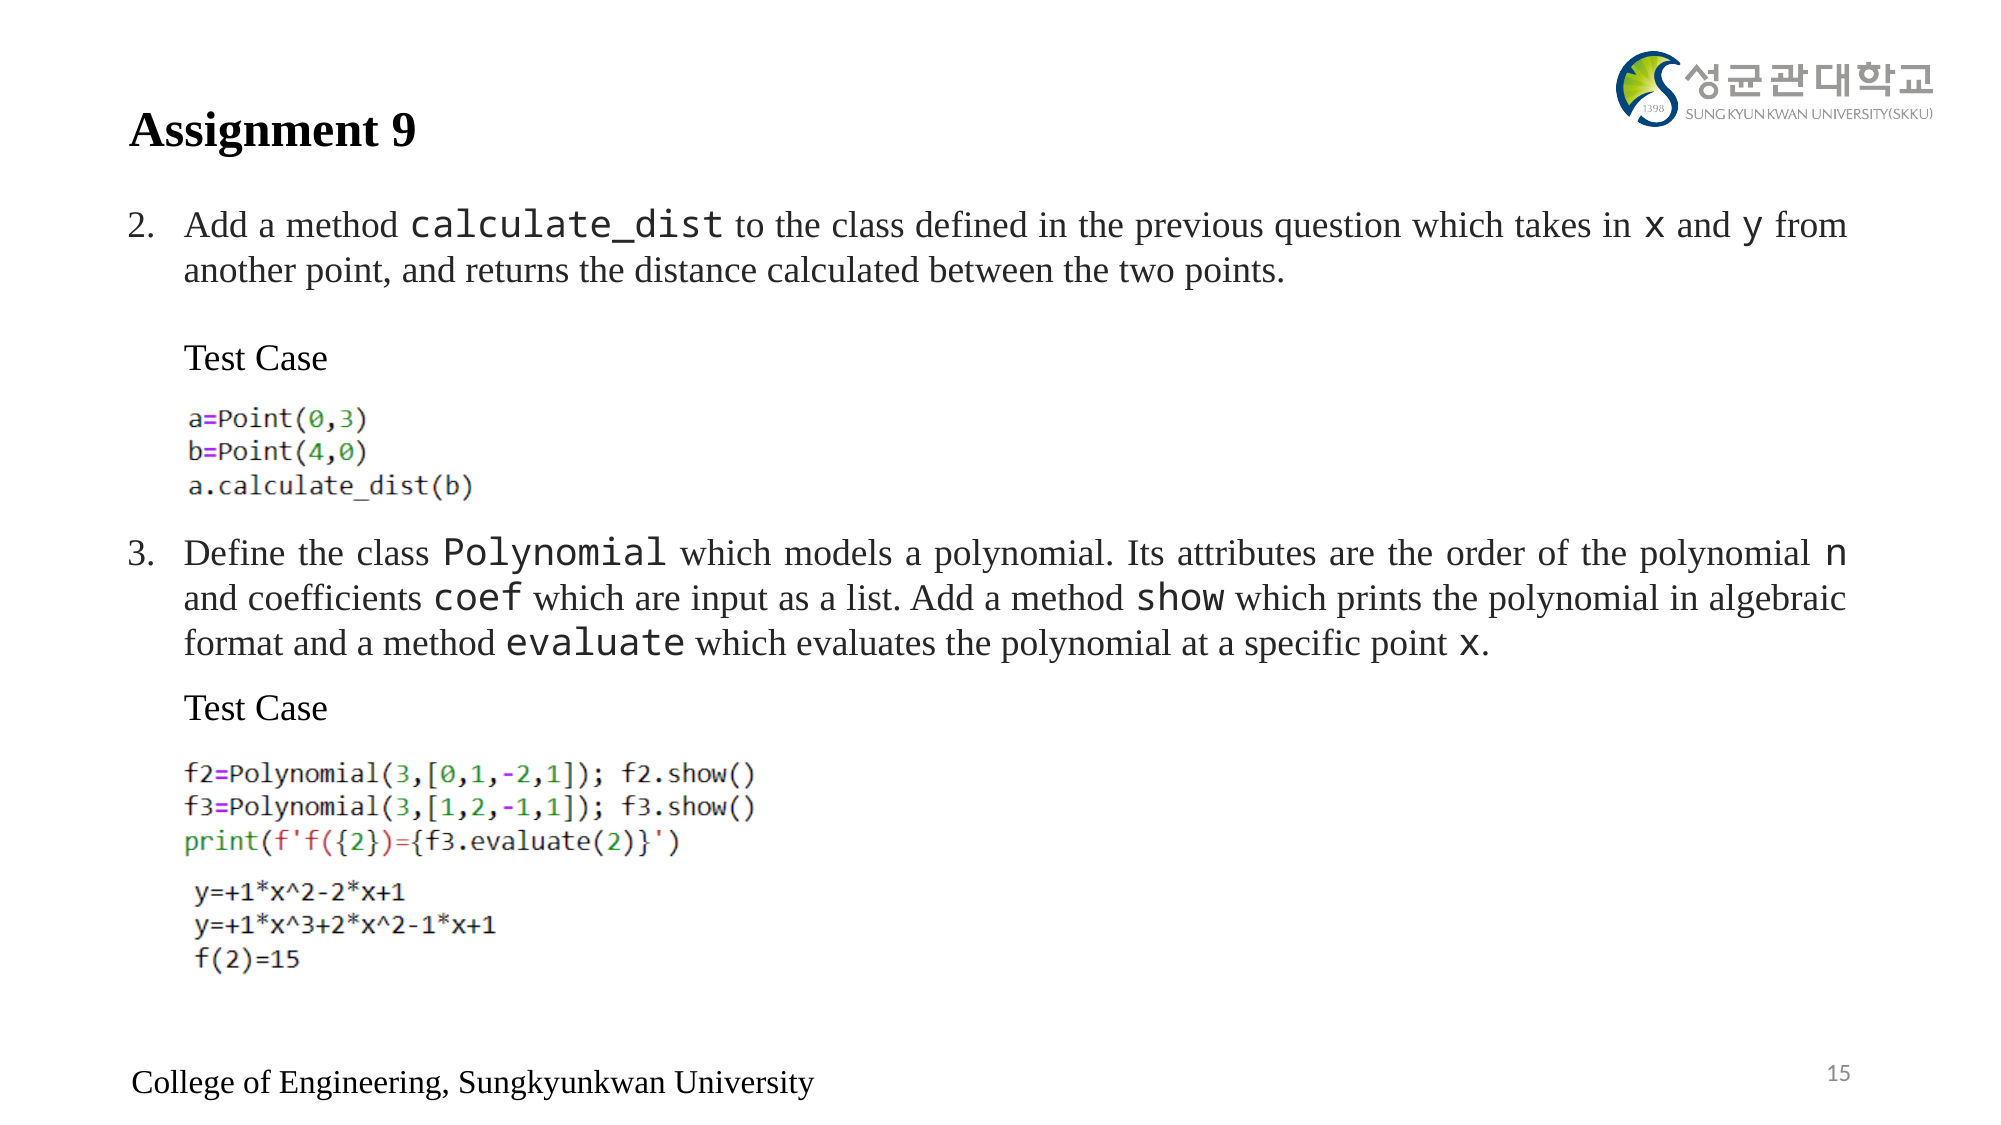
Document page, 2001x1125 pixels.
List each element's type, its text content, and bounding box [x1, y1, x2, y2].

picture [182, 871, 507, 983]
text_box College of Engineering, Sungkyunkwan University [116, 1053, 831, 1108]
text_box Define the class Polynomial which models a polynomial. Its attributes are the order of the polynomial n and coefficients coef which are input as a list. Add a method show which prints the polynomial in algebraic format and a method evaluate which evaluates the polynomial at a specific point x. [112, 520, 1863, 670]
text_box Test Case [168, 675, 360, 736]
picture [181, 401, 489, 510]
text_box Add a method calculate_dist to the class defined in the previous question which takes in x and y from another point, and returns the distance calculated between the two points. [112, 192, 1863, 297]
text_box Assignment 9 [114, 88, 432, 164]
text_box Test Case [168, 325, 360, 386]
slide_number 15 [1416, 1042, 1867, 1102]
picture [182, 756, 765, 863]
picture [1616, 51, 1933, 127]
